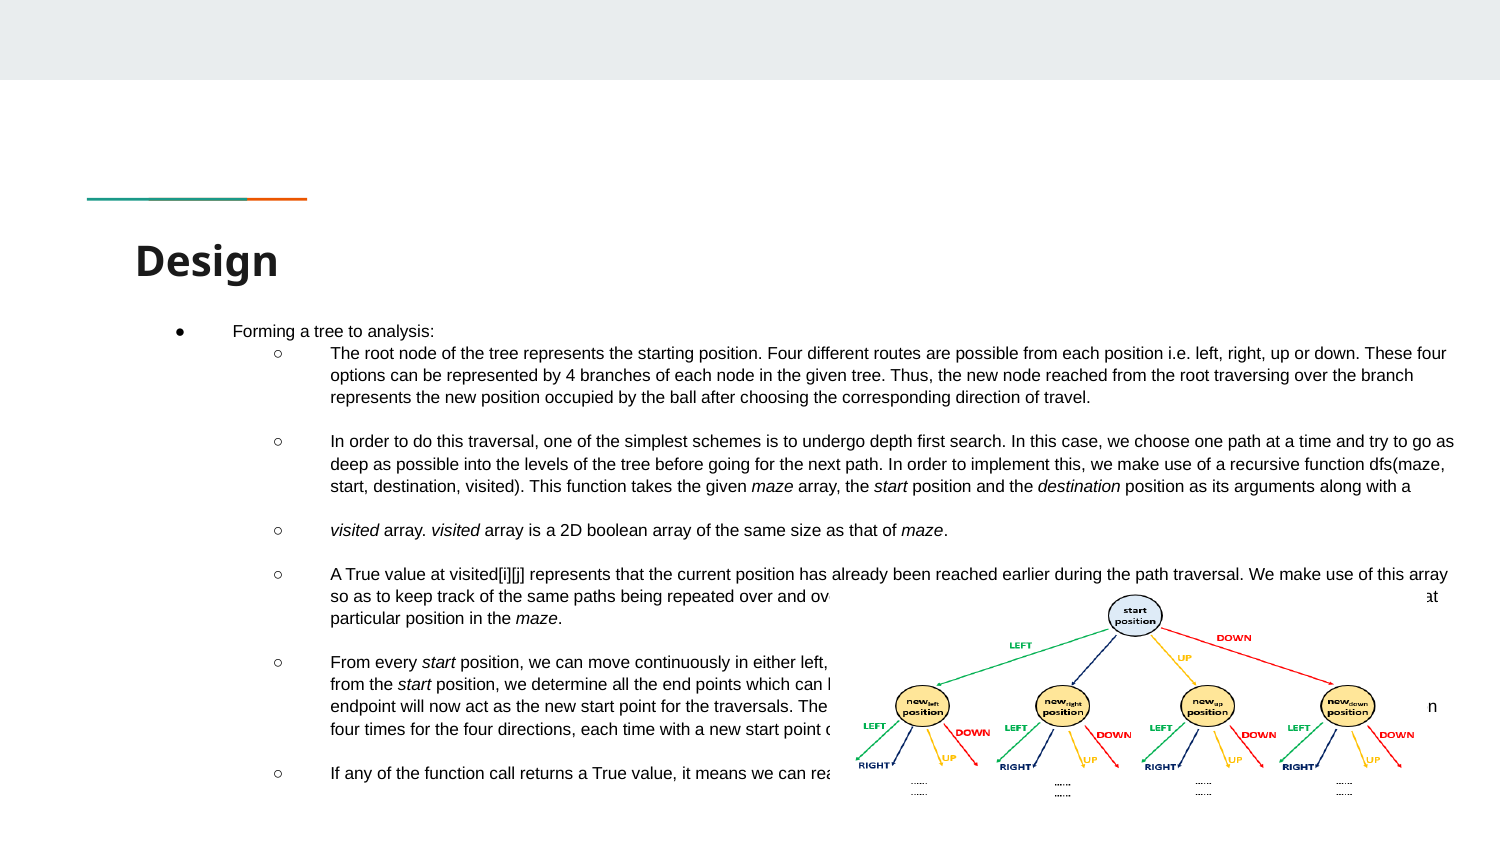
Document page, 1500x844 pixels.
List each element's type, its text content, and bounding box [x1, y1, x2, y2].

picture [830, 585, 1427, 844]
title Design [119, 216, 1381, 304]
list Forming a tree to analysis: The root node of the tree represents the starting position. Four different routes are possible from each position i.e. left, right, up or down. These four options can be represented by 4 branches of each node in the given tree. Thus, the new node reached from the root traversing over the branch represents the new position occupied by the ball after choosing the corresponding direction of travel. In order to do this traversal, one of the simplest schemes is to undergo depth first search. In this case, we choose one path at a time and try to go as deep as possible into the levels of the tree before going for the next path. In order to implement this, we make use of a recursive function dfs(maze, start, destination, visited). This function takes the given maze array, the start position and the destination position as its arguments along with a visited array. visited array is a 2D boolean array of the same size as that of maze. A True value at visited[i][j] represents that the current position has already been reached earlier during the path traversal. We make use of this array so as to keep track of the same paths being repeated over and over. We mark a True at the current position in the visited array once we reach that particular position in the maze. From every start position, we can move continuously in either left, right, upward or downward direction till we reach the boundary or a wall. Thus, from the start position, we determine all the end points which can be reached by choosing the four directions. For each of the cases, the new endpoint will now act as the new start point for the traversals. The destination, obviously remains unchanged. Thus, now we call the same function four times for the four directions, each time with a new start point obtained previously. If any of the function call returns a True value, it means we can reach the destination. [119, 304, 1478, 824]
